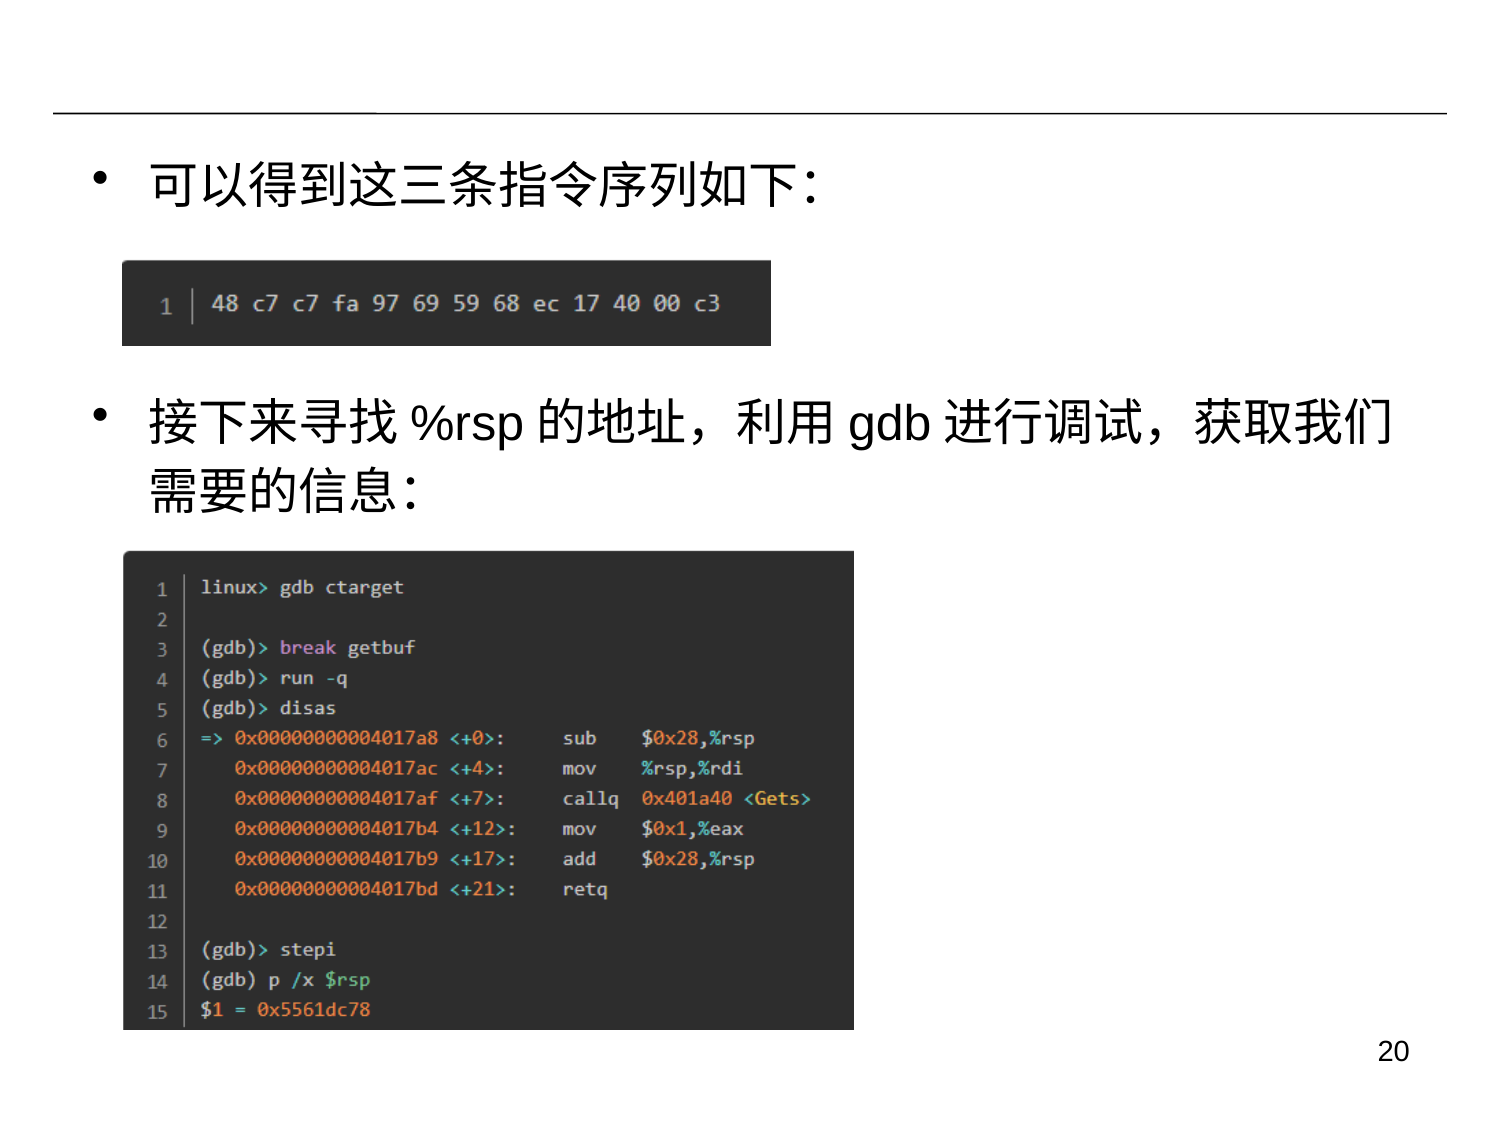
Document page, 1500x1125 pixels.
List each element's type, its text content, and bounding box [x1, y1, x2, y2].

picture [122, 254, 771, 346]
picture [122, 547, 854, 1030]
list 可以得到这三条指令序列如下： 接下来寻找%rsp的地址，利用gdb进行调试，获取我们需要的信息： [76, 136, 1428, 994]
slide_number 20 [1074, 1024, 1426, 1103]
